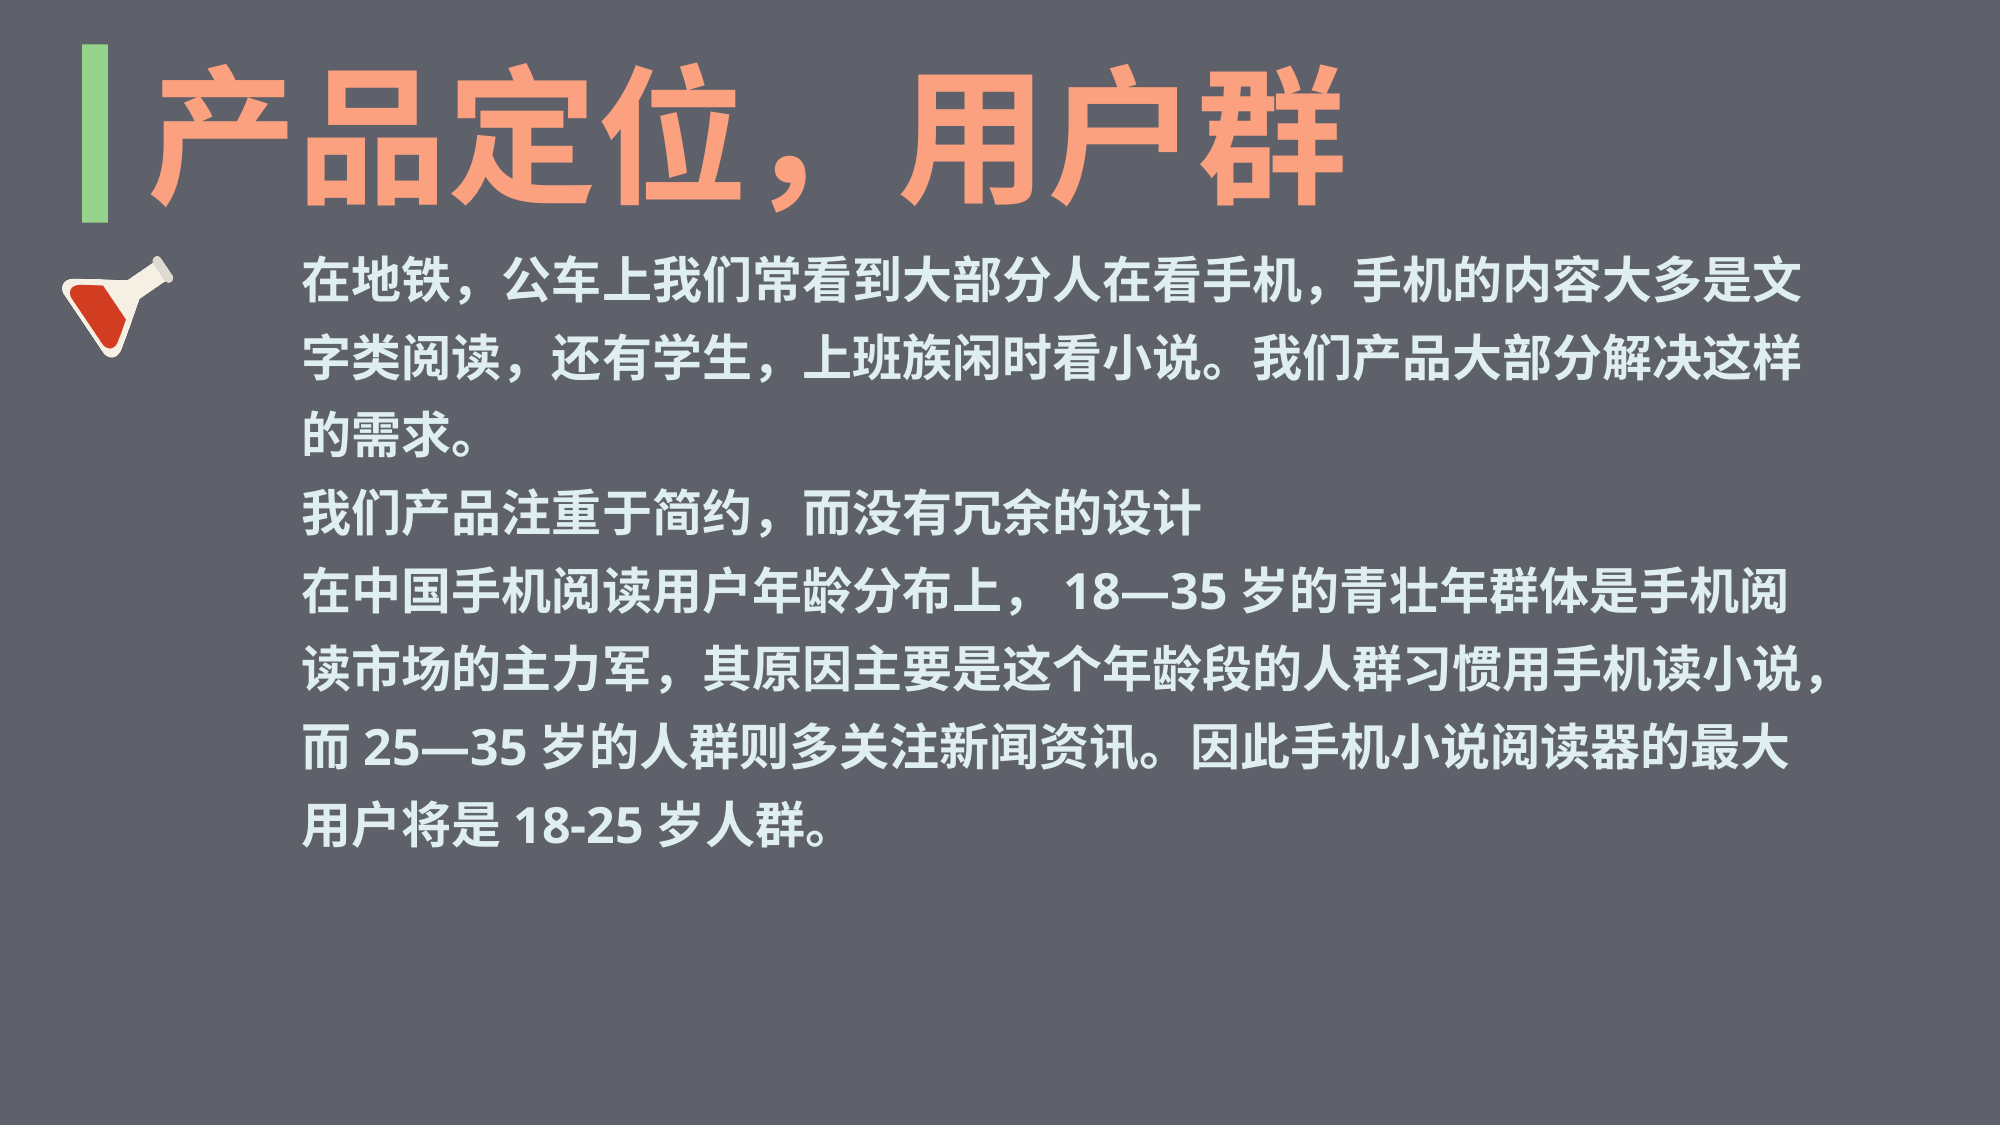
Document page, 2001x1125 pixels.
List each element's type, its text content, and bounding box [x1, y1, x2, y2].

text_box 在地铁，公车上我们常看到大部分人在看手机，手机的内容大多是文字类阅读，还有学生，上班族闲时看小说。我们产品大部分解决这样的需求。 我们产品注重于简约，而没有冗余的设计 在中国手机阅读用户年龄分布上，18—35岁的青壮年群体是手机阅读市场的主力军，其原因主要是这个年龄段的人群习惯用手机读小说，而25—35岁的人群则多关注新闻资讯。因此手机小说阅读器的最大用户将是18-25岁人群。 [287, 222, 1819, 862]
text_box [81, 43, 109, 224]
picture [52, 223, 198, 367]
text_box 产品定位，用户群 [132, 35, 1819, 230]
